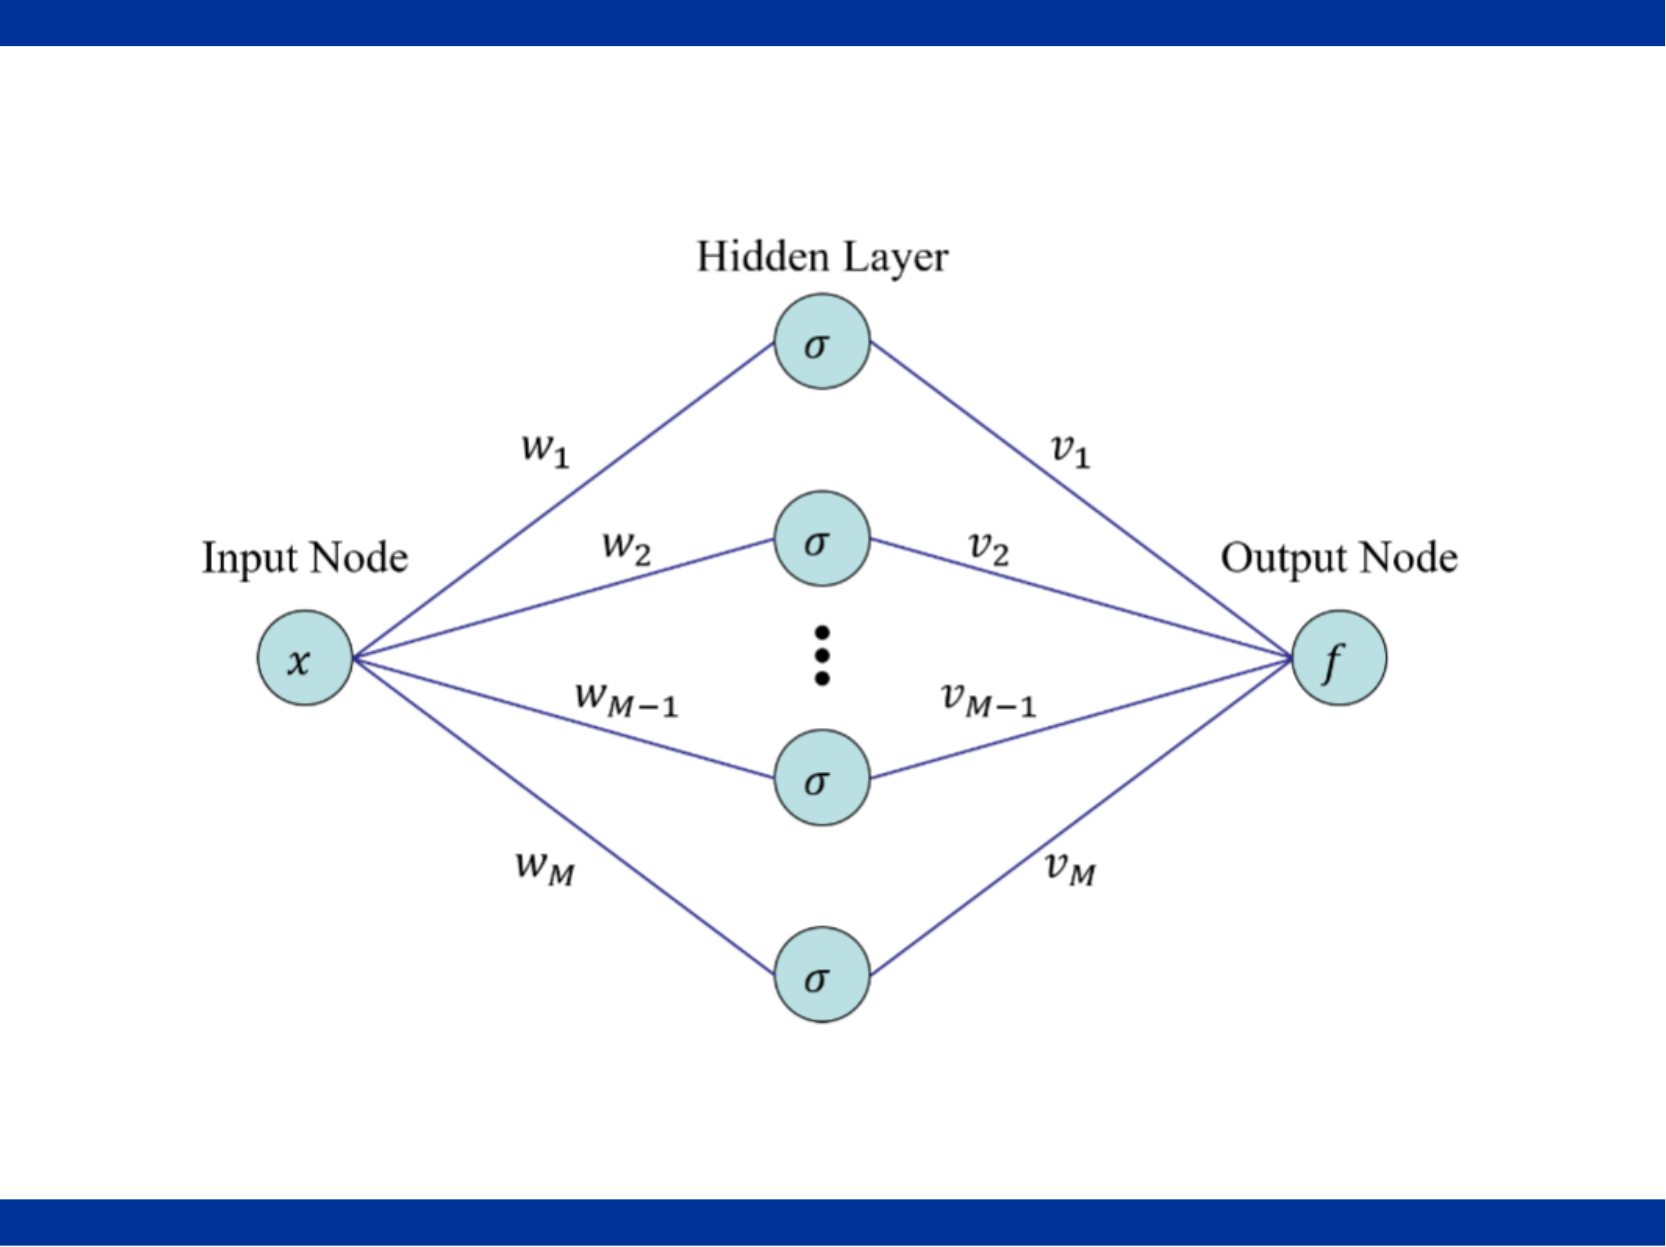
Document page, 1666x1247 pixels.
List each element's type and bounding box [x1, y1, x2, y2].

picture [168, 201, 1497, 1045]
footer [575, 1151, 1103, 1235]
